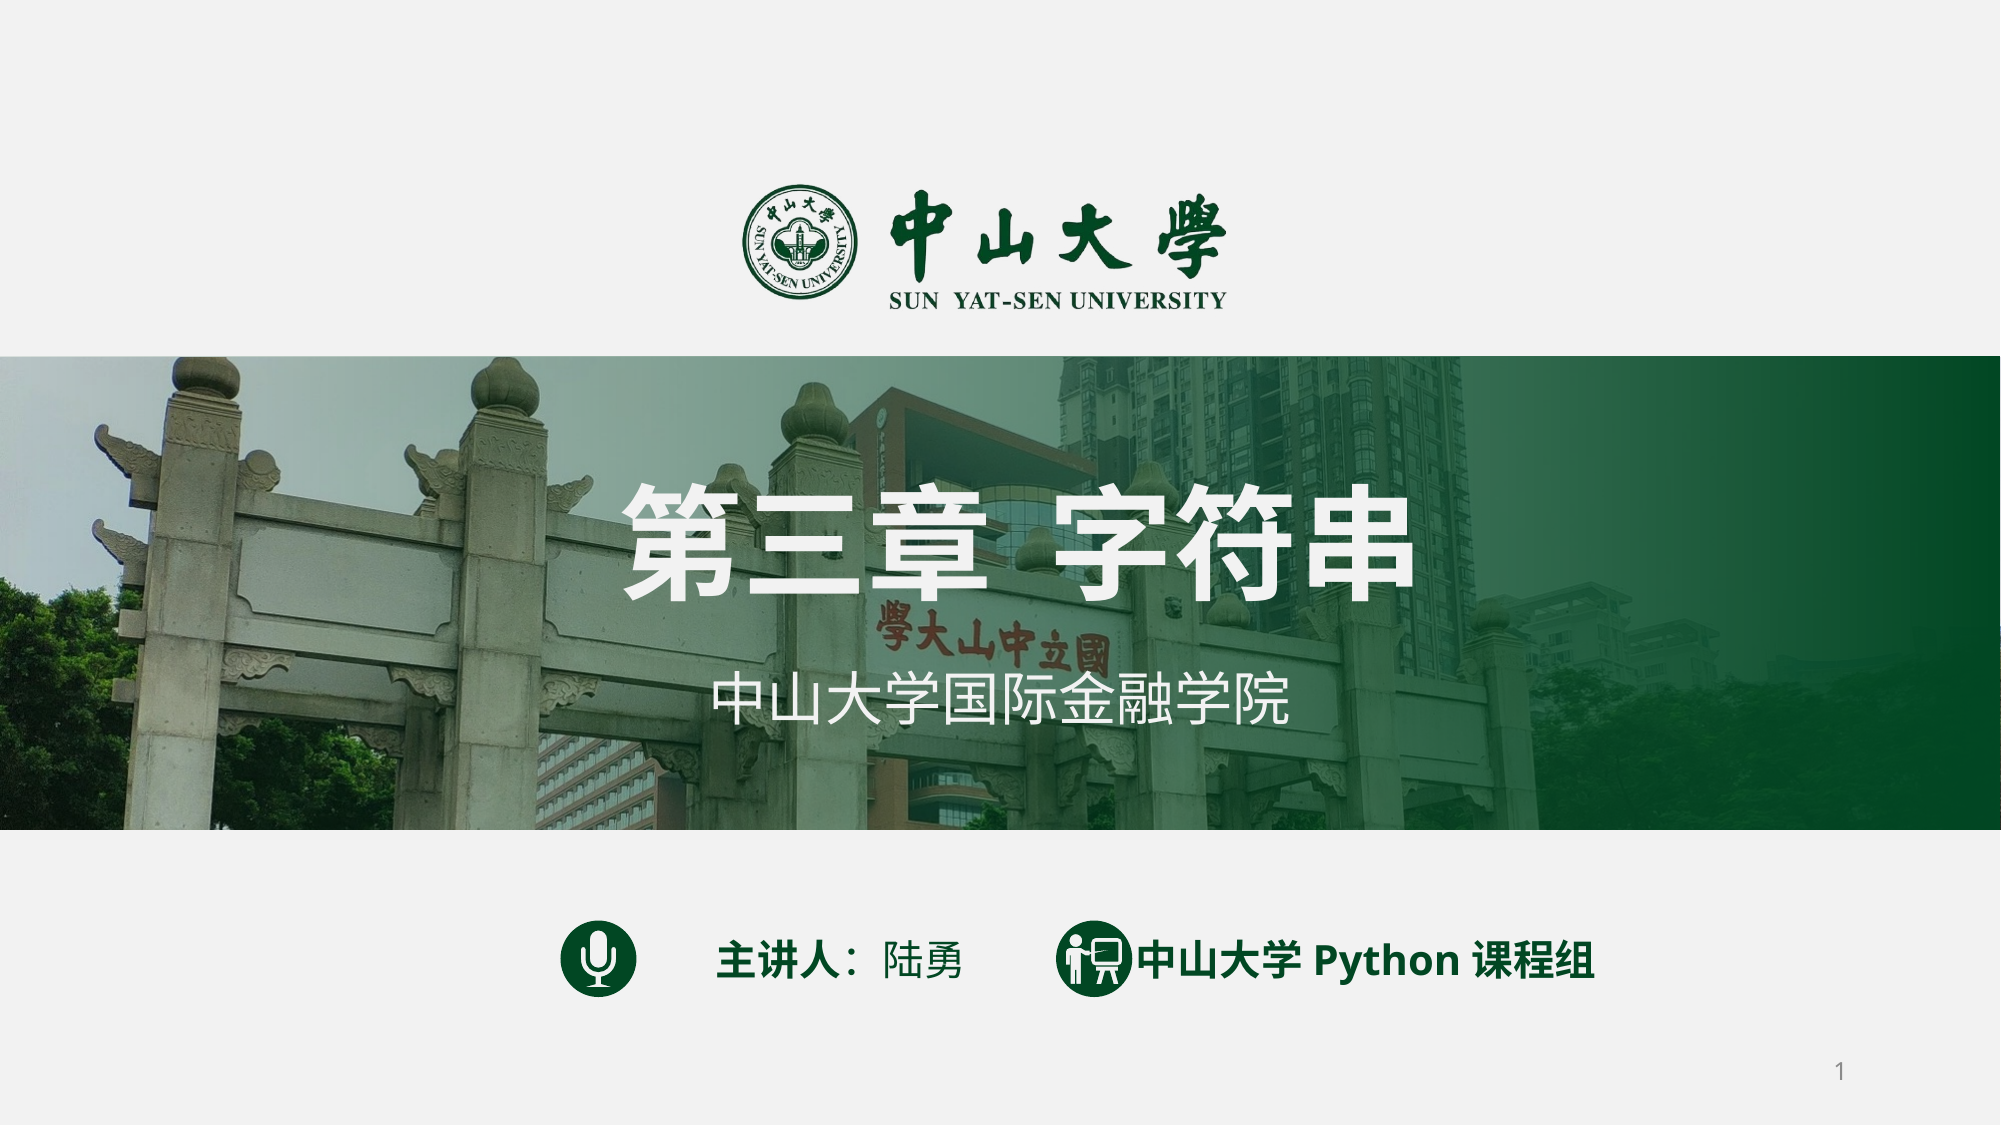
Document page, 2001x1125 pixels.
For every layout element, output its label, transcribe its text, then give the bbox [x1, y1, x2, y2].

picture [0, 356, 2001, 830]
picture [711, 151, 1275, 328]
text_box [1056, 920, 1133, 998]
text_box 主讲人：陆勇 [700, 925, 982, 991]
text_box [560, 920, 637, 998]
slide_number 1 [1412, 1042, 1863, 1103]
text_box 中山大学Python课程组 [1120, 925, 1612, 991]
